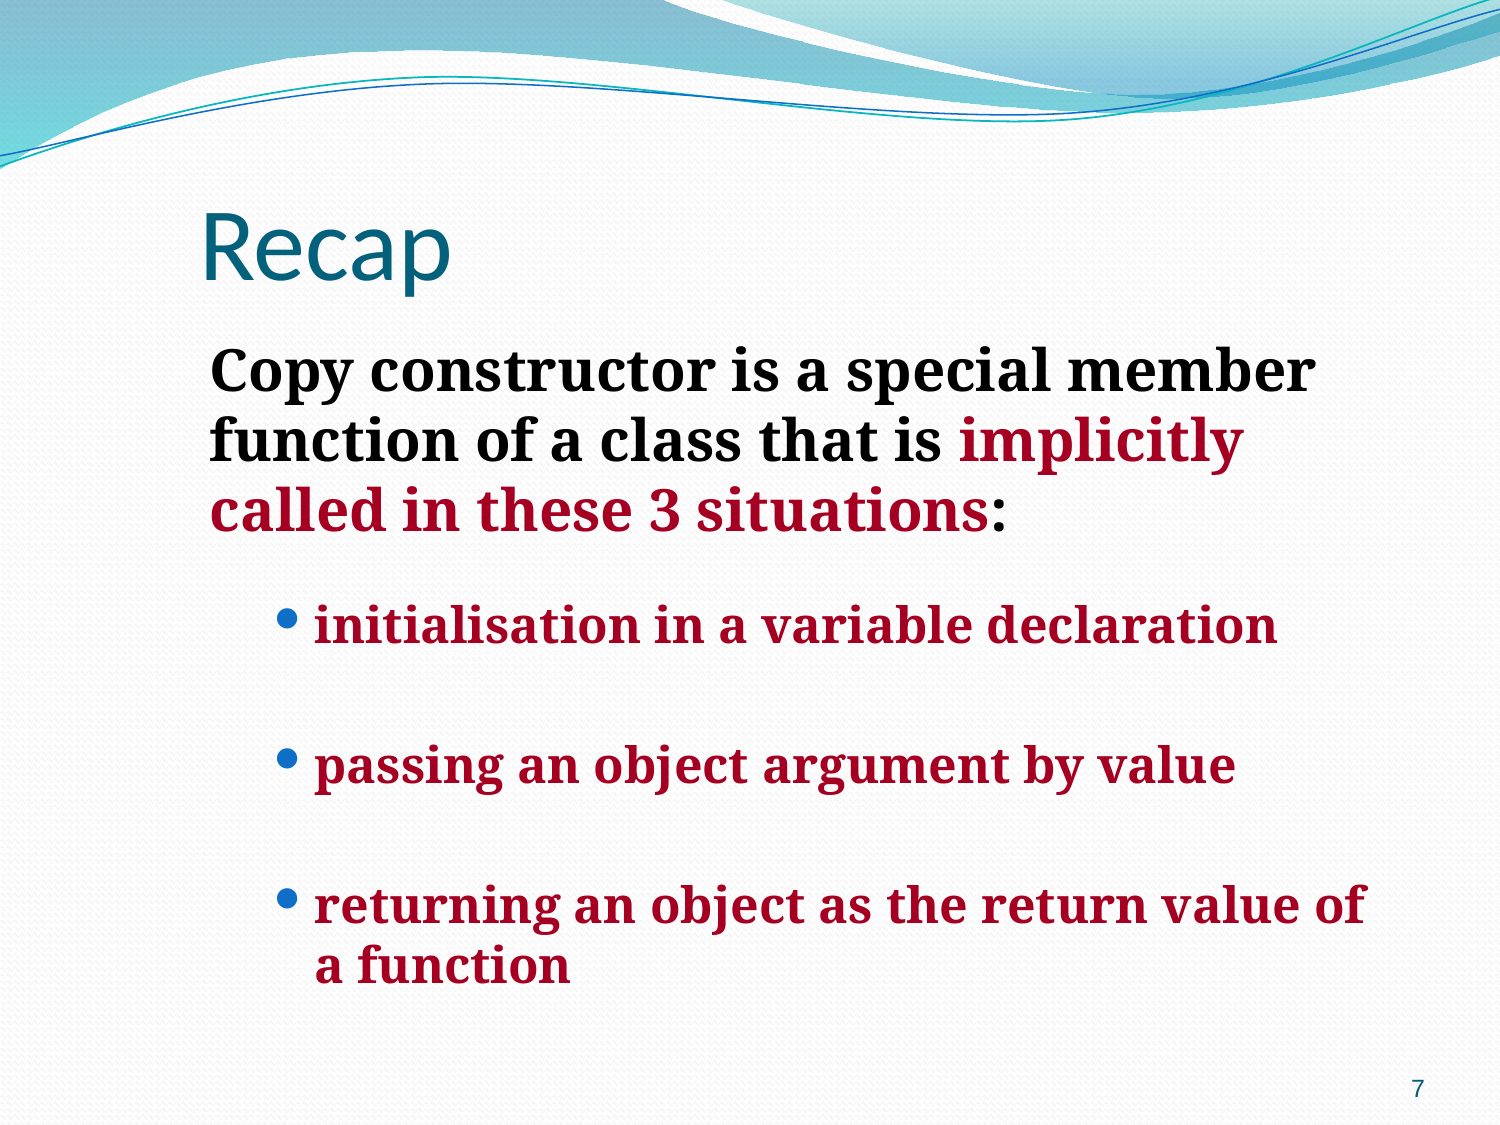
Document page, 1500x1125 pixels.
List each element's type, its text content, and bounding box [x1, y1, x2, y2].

text_box Copy constructor is a special member function of a class that is implicitly called in these 3 situations: initialisation in a variable declaration passing an object argument by value returning an object as the return value of a function [194, 326, 1388, 1001]
text_box Recap [184, 168, 469, 309]
slide_number 7 [1299, 1042, 1425, 1103]
